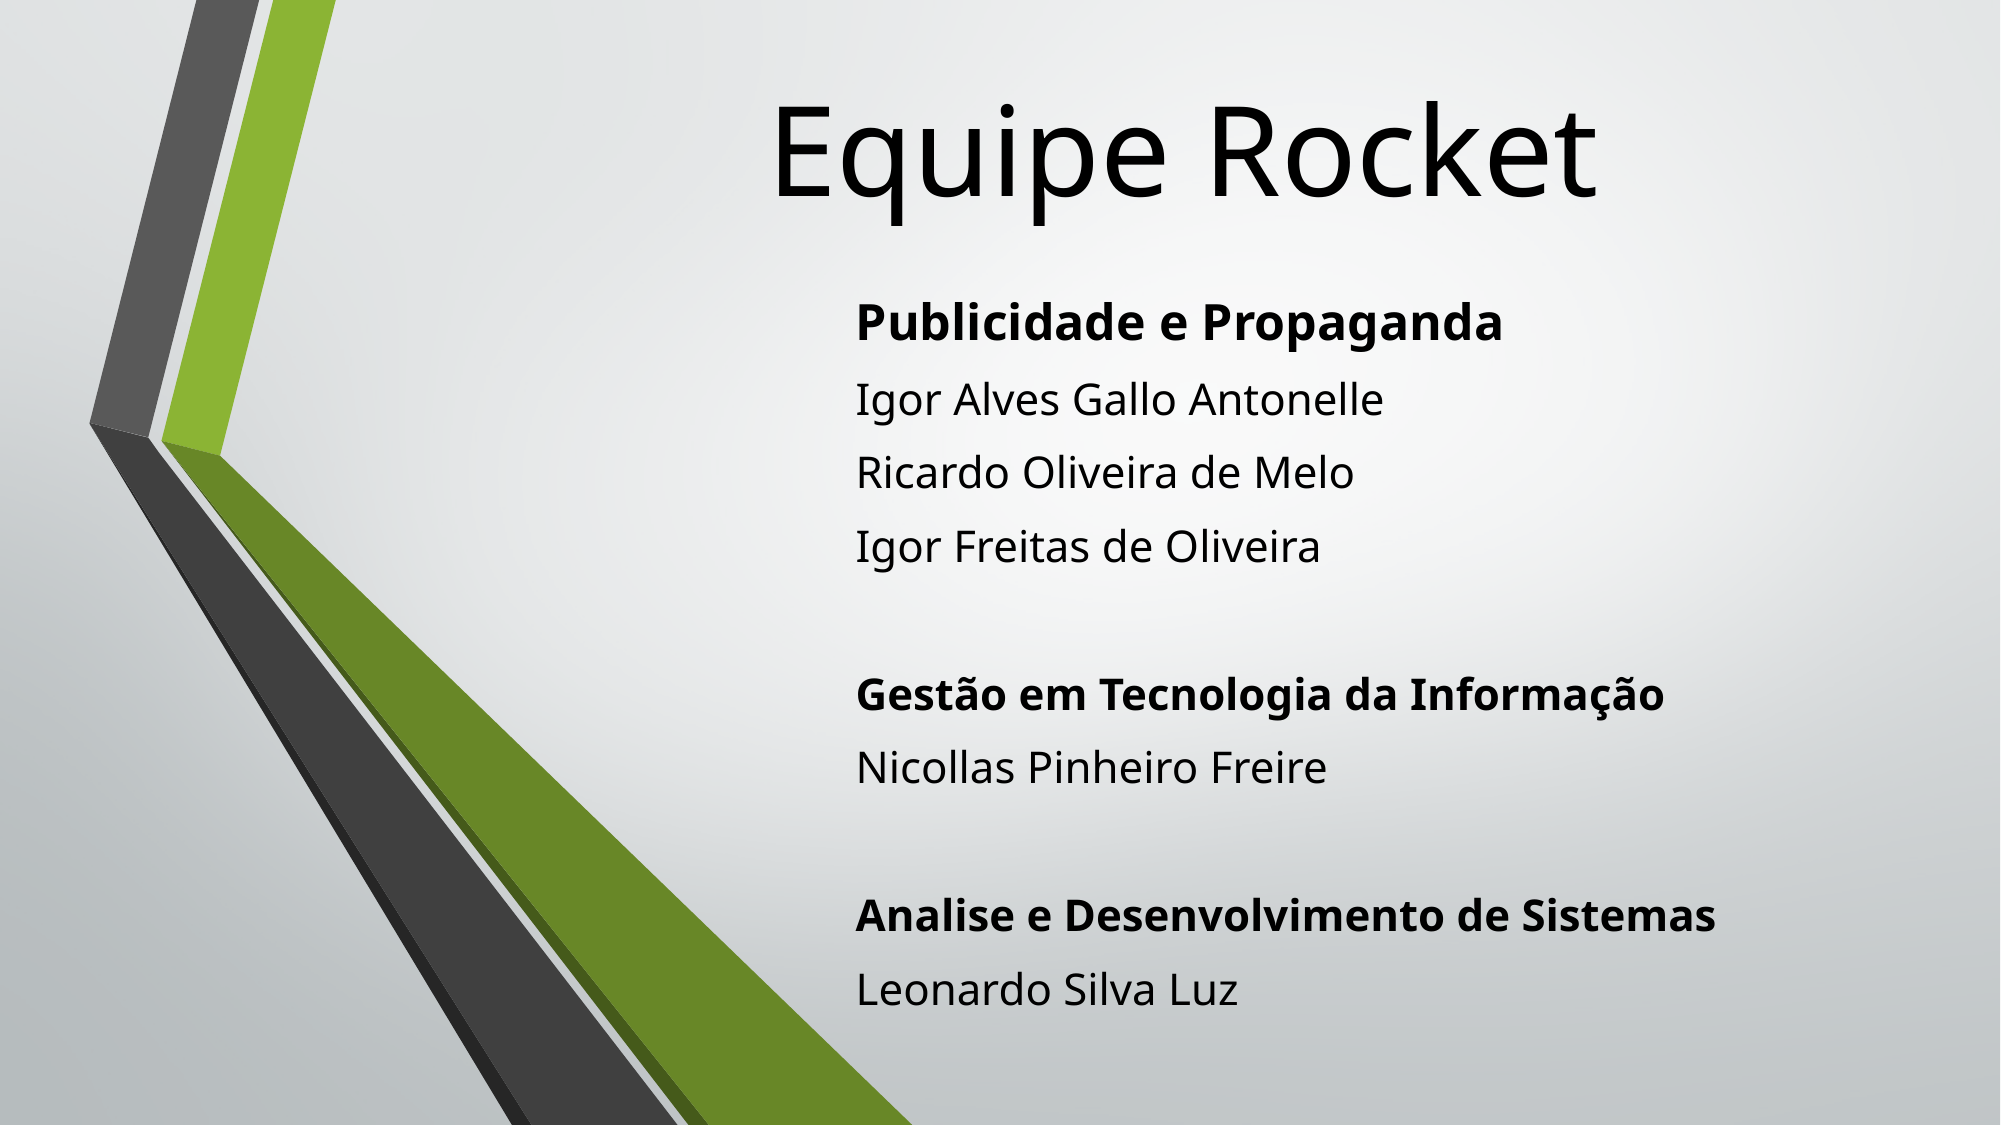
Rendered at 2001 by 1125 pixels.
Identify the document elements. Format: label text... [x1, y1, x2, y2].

title Equipe Rocket [480, 0, 1887, 230]
subtitle Publicidade e Propaganda Igor Alves Gallo Antonelle Ricardo Oliveira de Melo Igor Freitas de Oliveira Gestão em Tecnologia da Informação Nicollas Pinheiro Freire Analise e Desenvolvimento de Sistemas Leonardo Silva Luz [840, 282, 1987, 1027]
